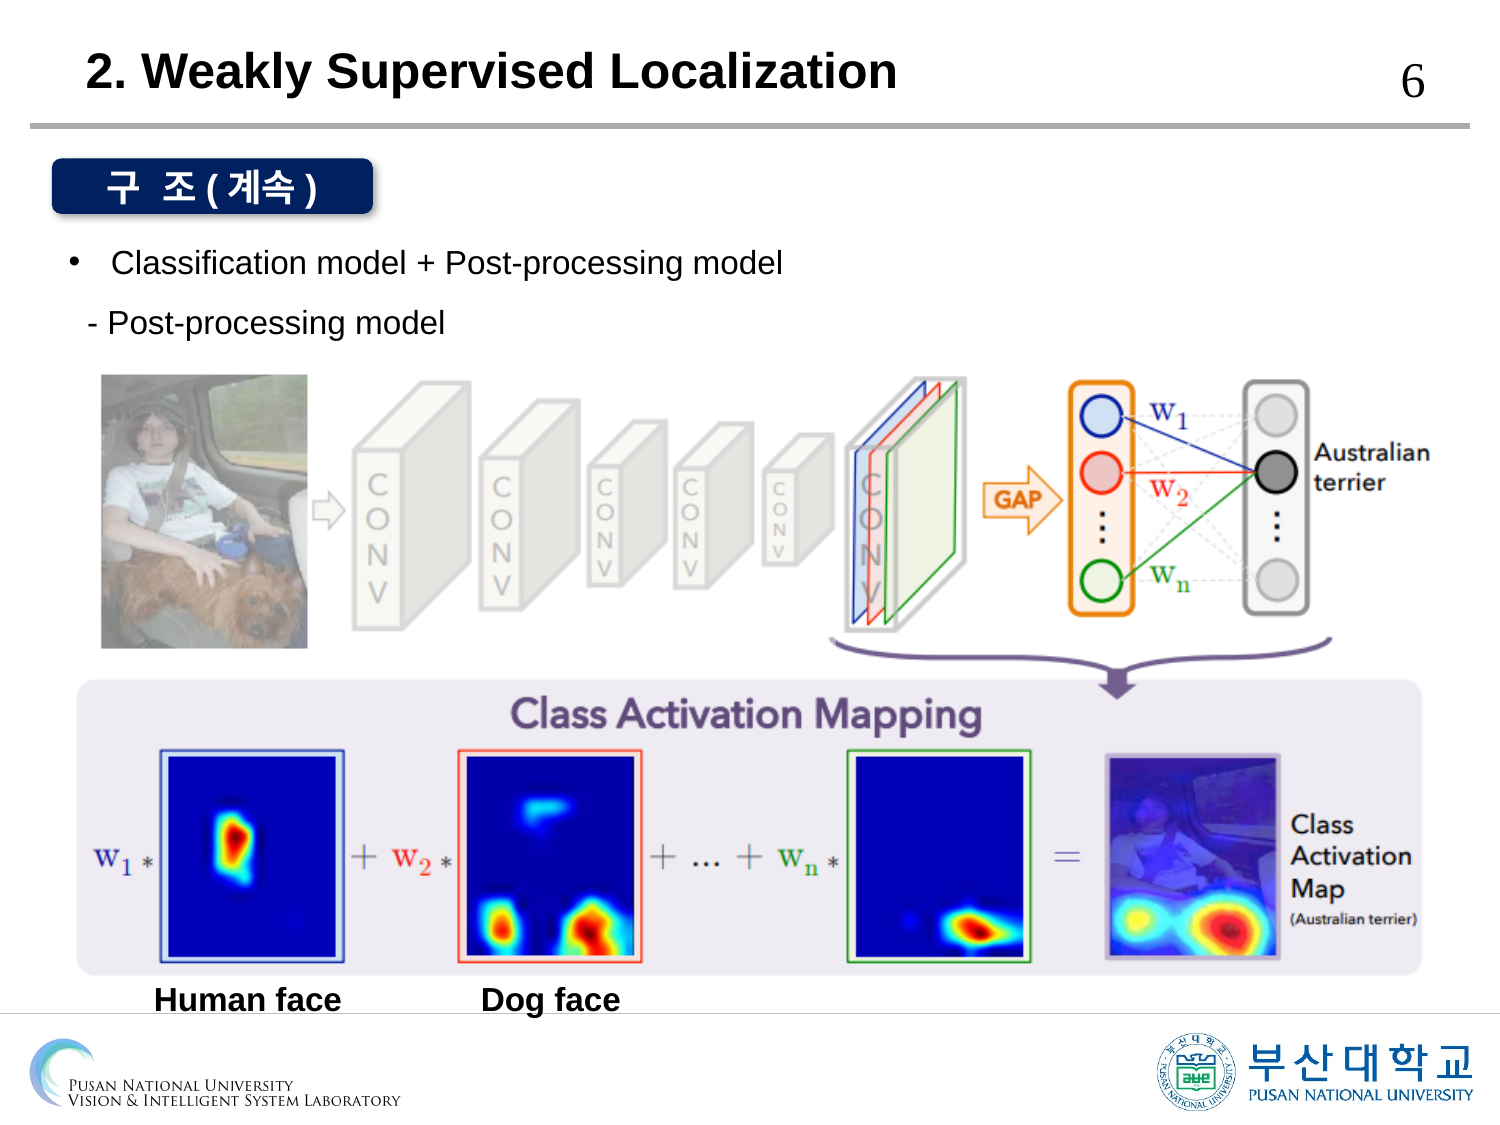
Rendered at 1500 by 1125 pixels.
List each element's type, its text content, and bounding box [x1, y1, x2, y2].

picture [53, 342, 1447, 987]
picture [1153, 1031, 1477, 1113]
picture [21, 1031, 410, 1114]
text_box 구 조(계속) [50, 157, 374, 215]
text_box Dog face [438, 987, 663, 1026]
text_box Classification model + Post-processing model - Post-processing model [53, 213, 1500, 349]
text_box 2. Weakly Supervised Localization [70, 30, 928, 106]
text_box Human face [135, 987, 361, 1026]
